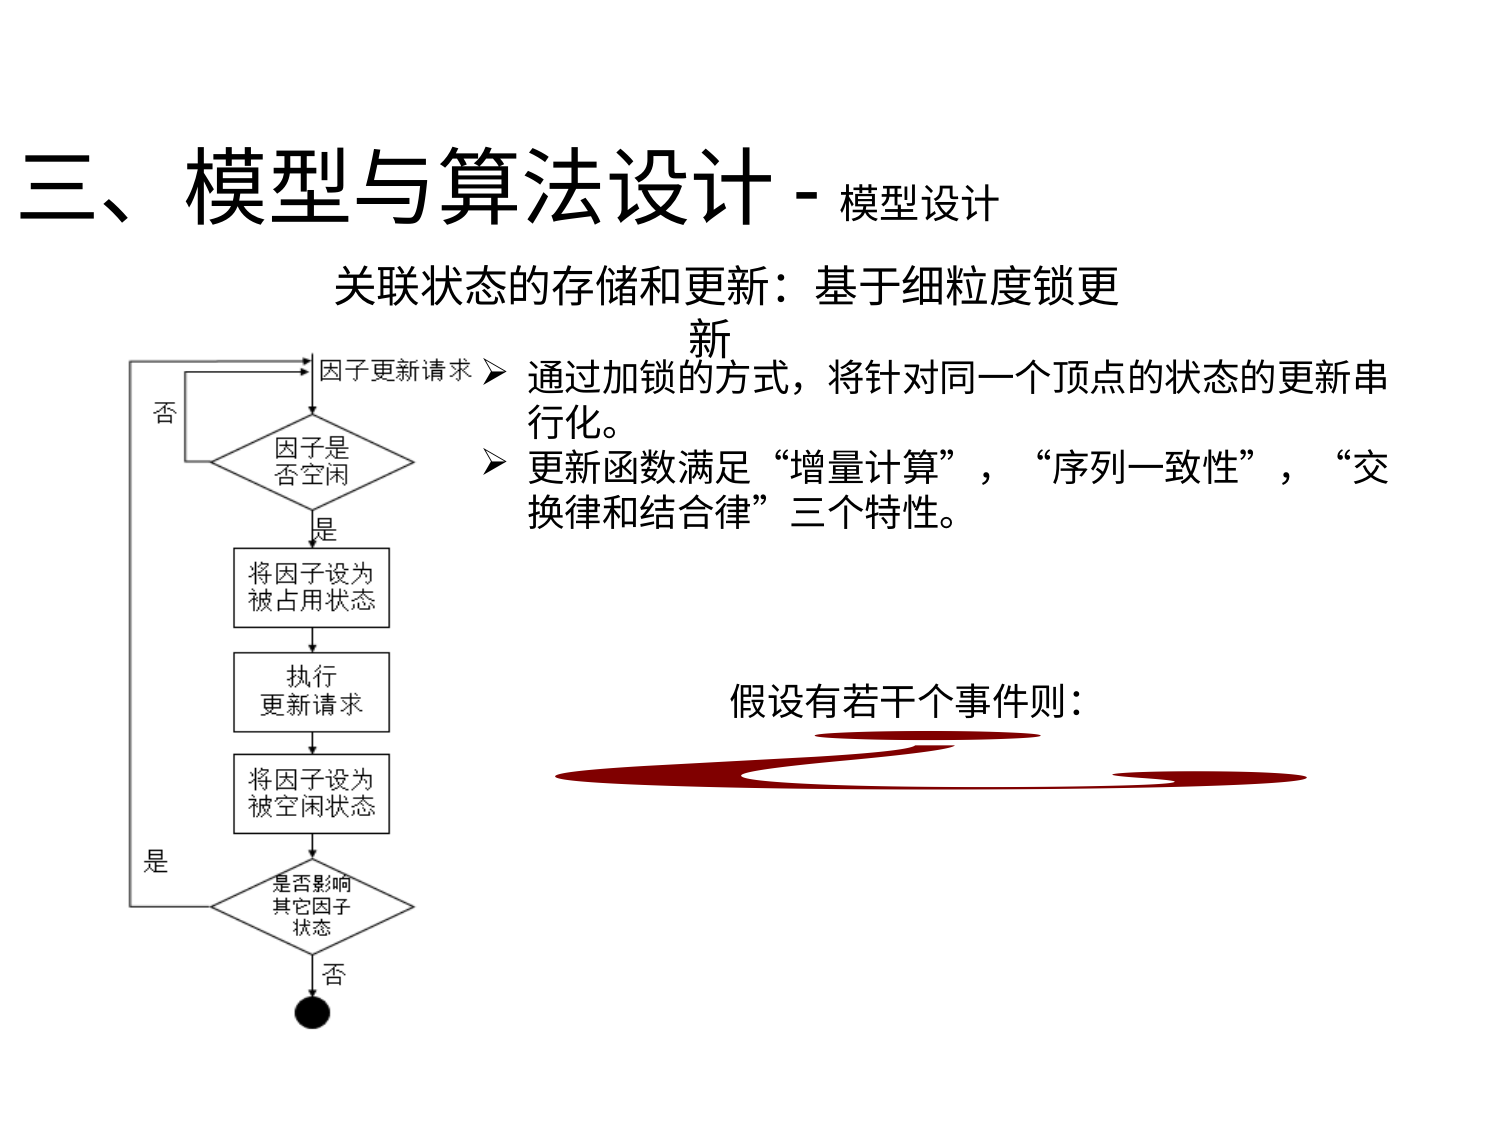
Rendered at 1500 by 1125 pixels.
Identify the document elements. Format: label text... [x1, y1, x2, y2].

text_box 关联状态的存储和更新：基于细粒度锁更新 [279, 251, 1141, 319]
picture [106, 346, 487, 1039]
title 三、模型与算法设计-模型设计 [0, 137, 1294, 245]
